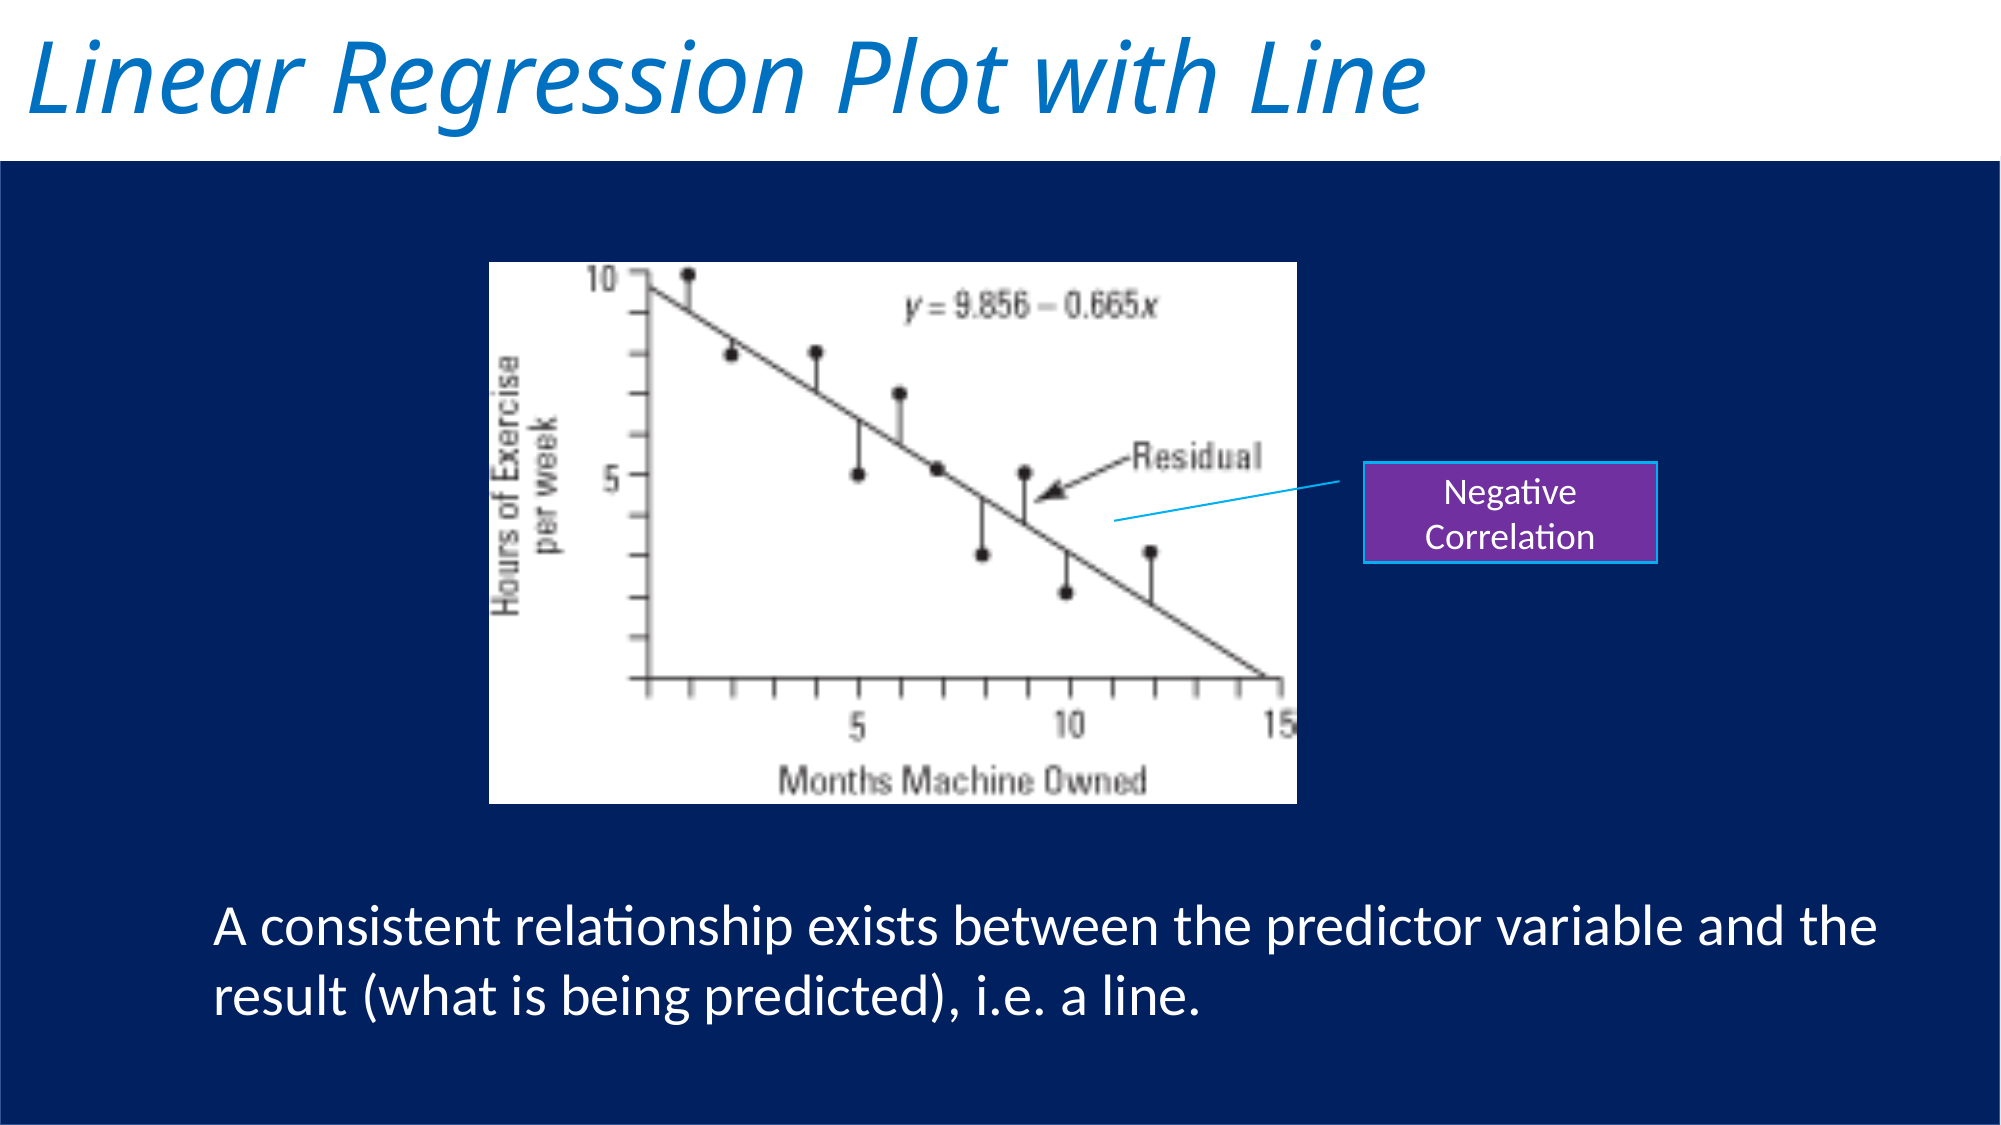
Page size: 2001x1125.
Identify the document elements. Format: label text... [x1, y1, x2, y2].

text_box A consistent relationship exists between the predictor variable and the result (what is being predicted), i.e. a line. [198, 879, 1978, 1035]
text_box [0, 0, 2000, 161]
title Linear Regression Plot with Line [10, 31, 1943, 144]
text_box Negative Correlation [1297, 480, 1340, 490]
text_box Negative Correlation [1363, 461, 1658, 564]
picture [489, 262, 1297, 805]
